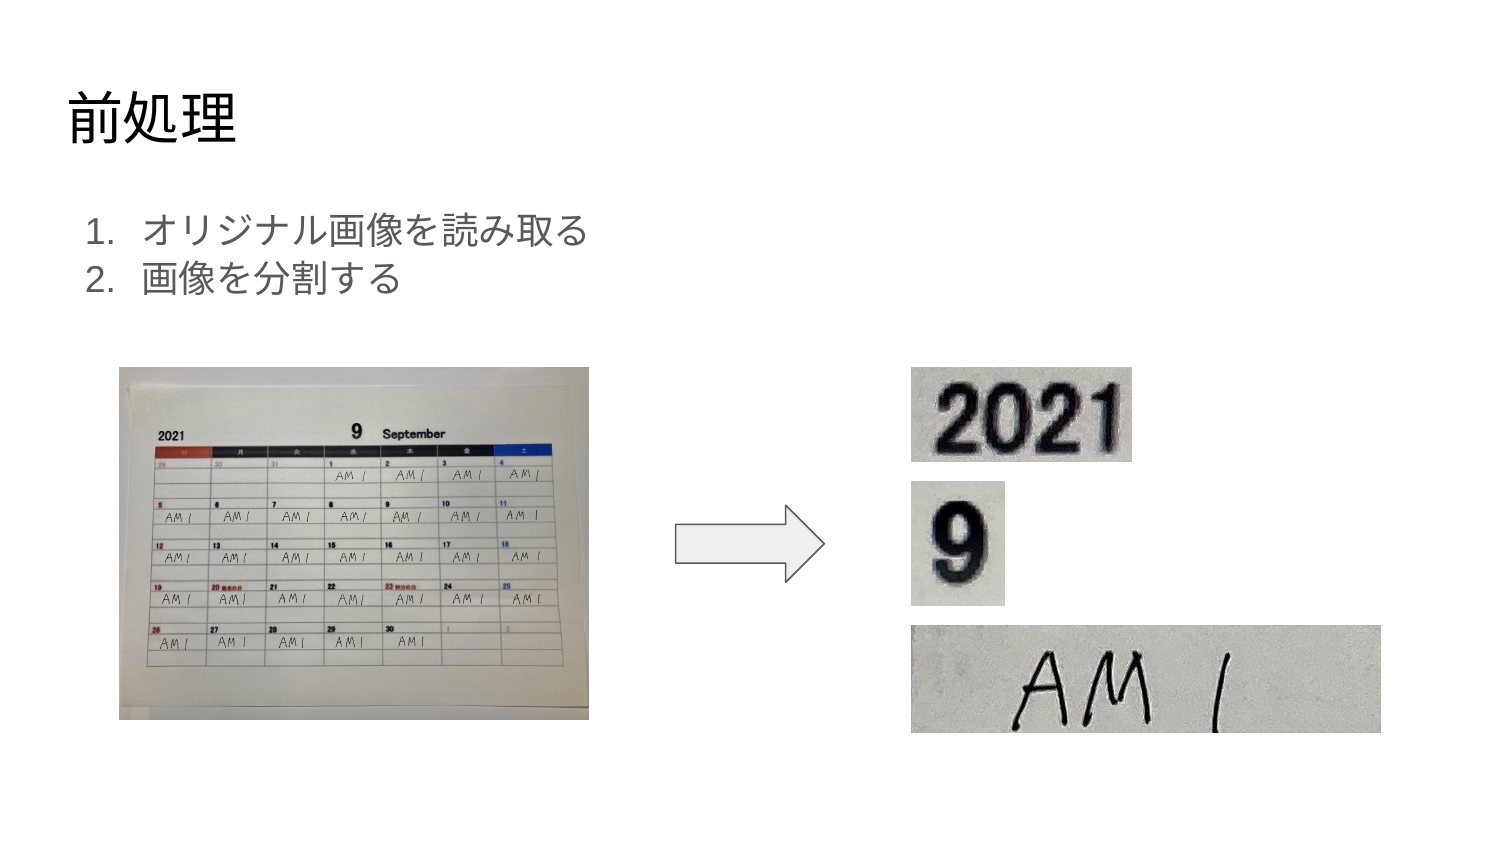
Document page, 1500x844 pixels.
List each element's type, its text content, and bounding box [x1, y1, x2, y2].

picture [118, 367, 589, 720]
text_box [675, 505, 825, 583]
list オリジナル画像を読み取る 画像を分割する [51, 189, 1449, 750]
picture [911, 481, 1005, 607]
title 前処理 [51, 72, 1449, 167]
picture [911, 625, 1381, 734]
picture [911, 367, 1132, 463]
